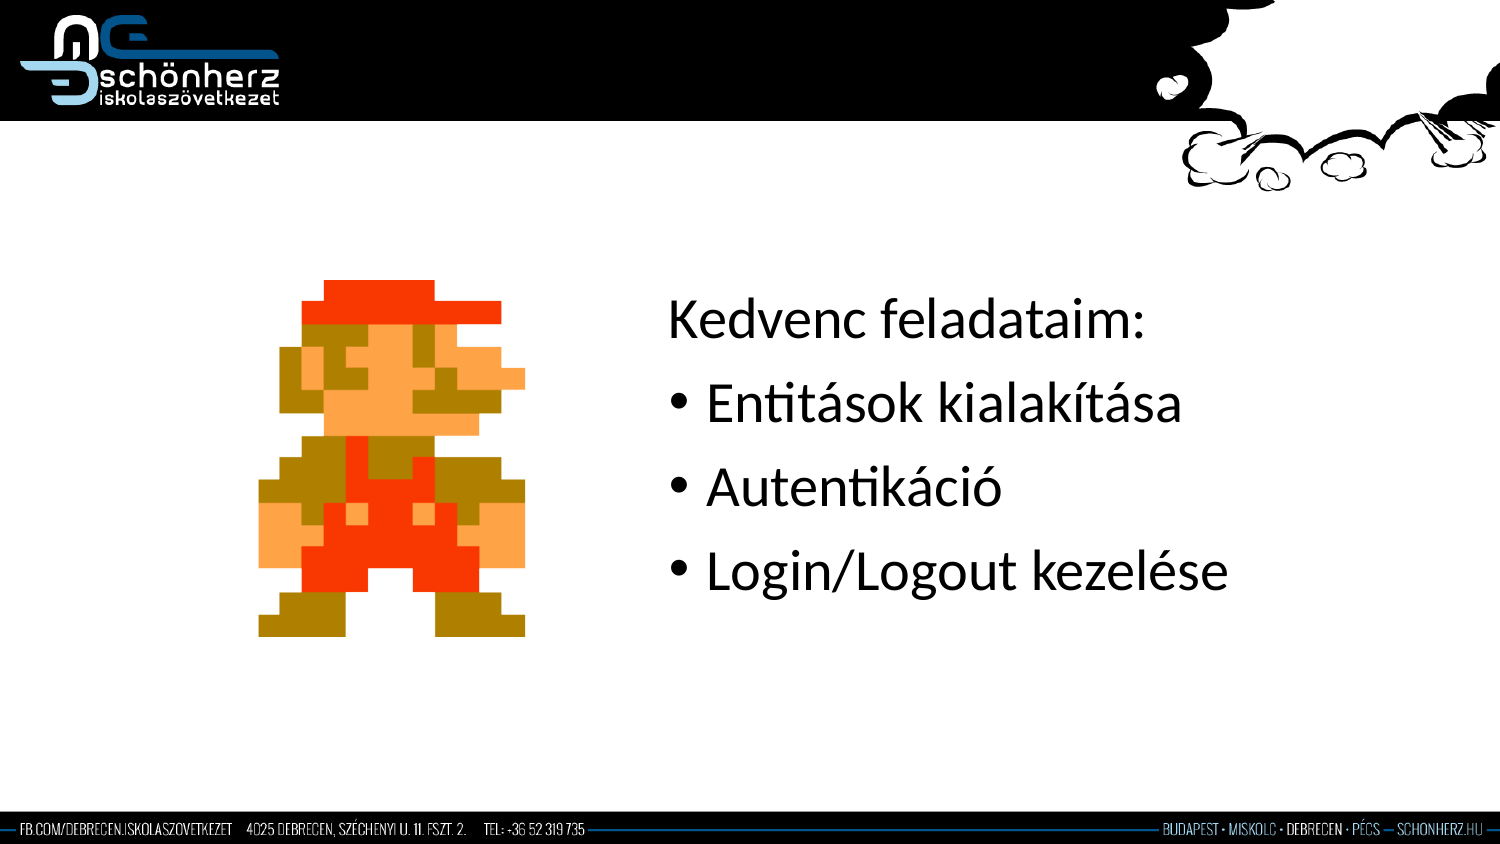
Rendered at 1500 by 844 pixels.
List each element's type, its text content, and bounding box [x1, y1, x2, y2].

list Kedvenc feladataim: Entitások kialakítása Autentikáció Login/Logout kezelése [653, 280, 1292, 637]
picture [0, 0, 1500, 844]
